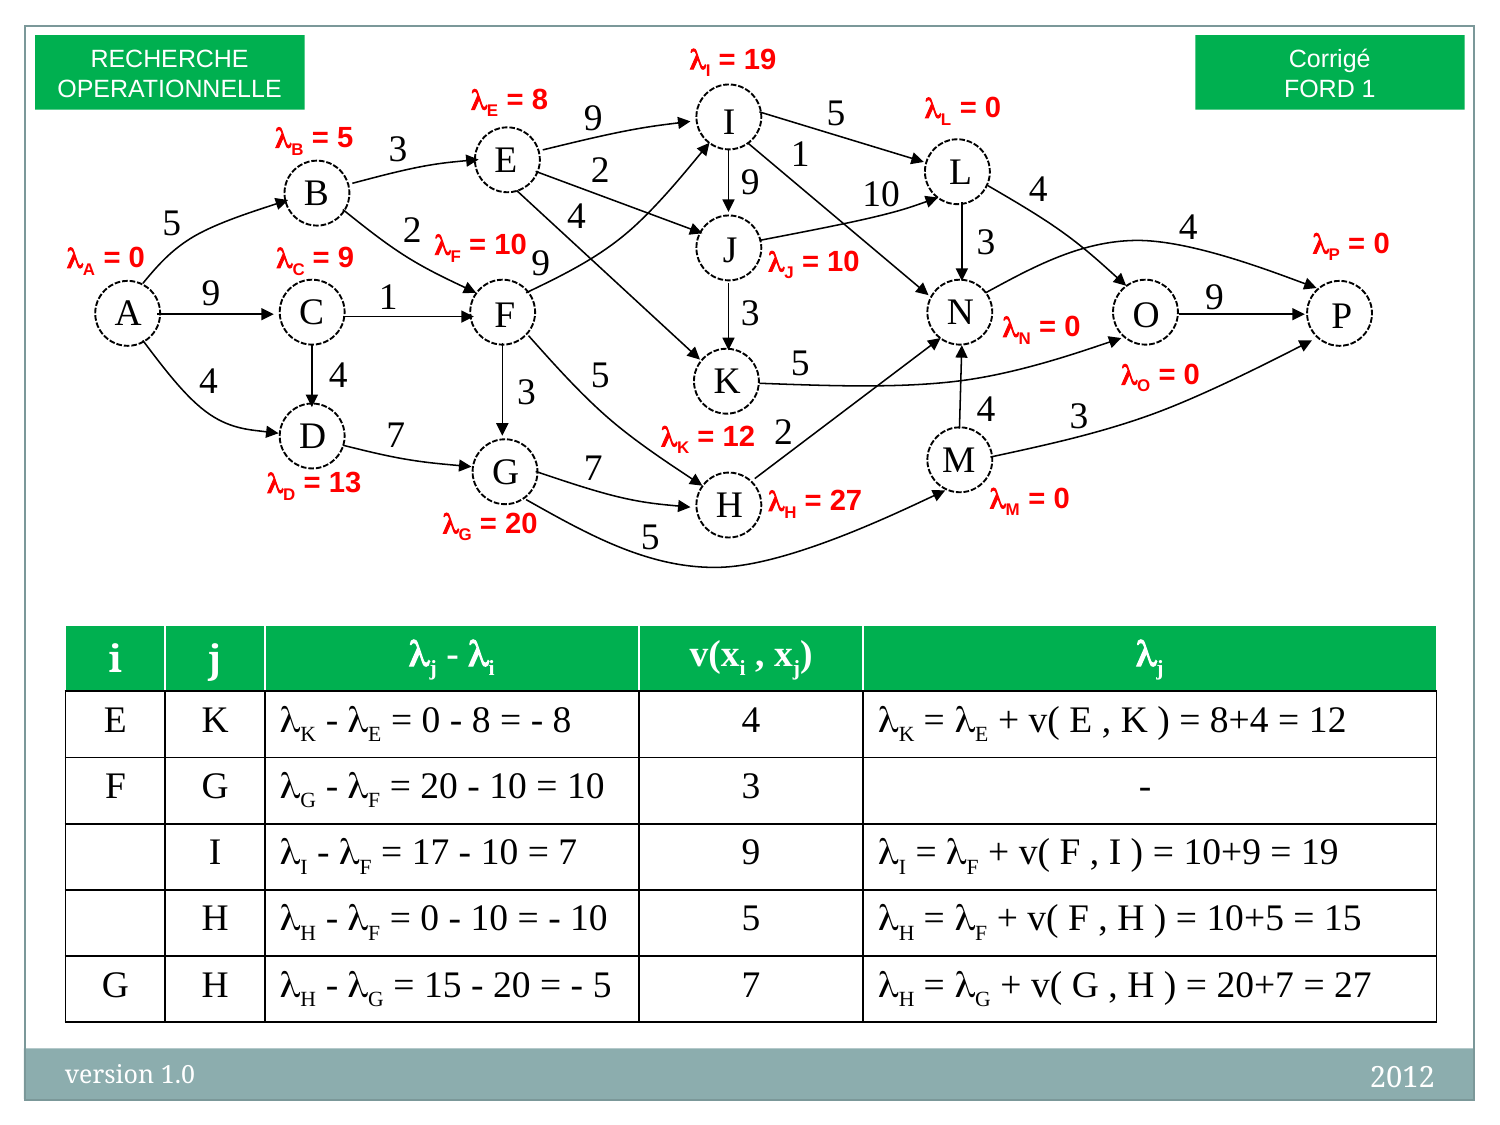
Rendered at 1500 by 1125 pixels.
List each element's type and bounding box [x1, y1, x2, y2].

table_cell [166, 758, 264, 823]
table_cell [640, 891, 862, 955]
table_cell [66, 825, 164, 889]
text_box [35, 35, 305, 110]
table_cell [864, 692, 1436, 757]
table_cell [266, 758, 638, 823]
table_cell [640, 692, 862, 757]
table_cell [640, 825, 862, 889]
table_cell [66, 891, 164, 955]
table_cell [266, 957, 638, 1021]
text_box [45, 32, 1389, 569]
table_cell [166, 692, 264, 757]
table_cell [166, 825, 264, 889]
table_header [266, 626, 638, 690]
table_cell [66, 692, 164, 757]
table_cell [66, 957, 164, 1021]
table_cell [864, 891, 1436, 955]
slide_number [950, 1050, 1450, 1111]
footer [50, 1051, 638, 1112]
table_cell [66, 758, 164, 823]
table_cell [266, 825, 638, 889]
text_box [1195, 35, 1465, 110]
table_cell [166, 957, 264, 1021]
table_cell [864, 758, 1436, 823]
table_header [640, 626, 862, 690]
table_header [864, 626, 1436, 690]
table_cell [166, 891, 264, 955]
table_cell [266, 692, 638, 757]
table_cell [266, 891, 638, 955]
table_cell [640, 957, 862, 1021]
table_cell [864, 957, 1436, 1021]
table_cell [864, 825, 1436, 889]
text_box [902, 81, 1024, 136]
table_header [66, 626, 164, 690]
table_header [166, 626, 264, 690]
table_cell [640, 758, 862, 823]
text_box [1290, 217, 1412, 272]
